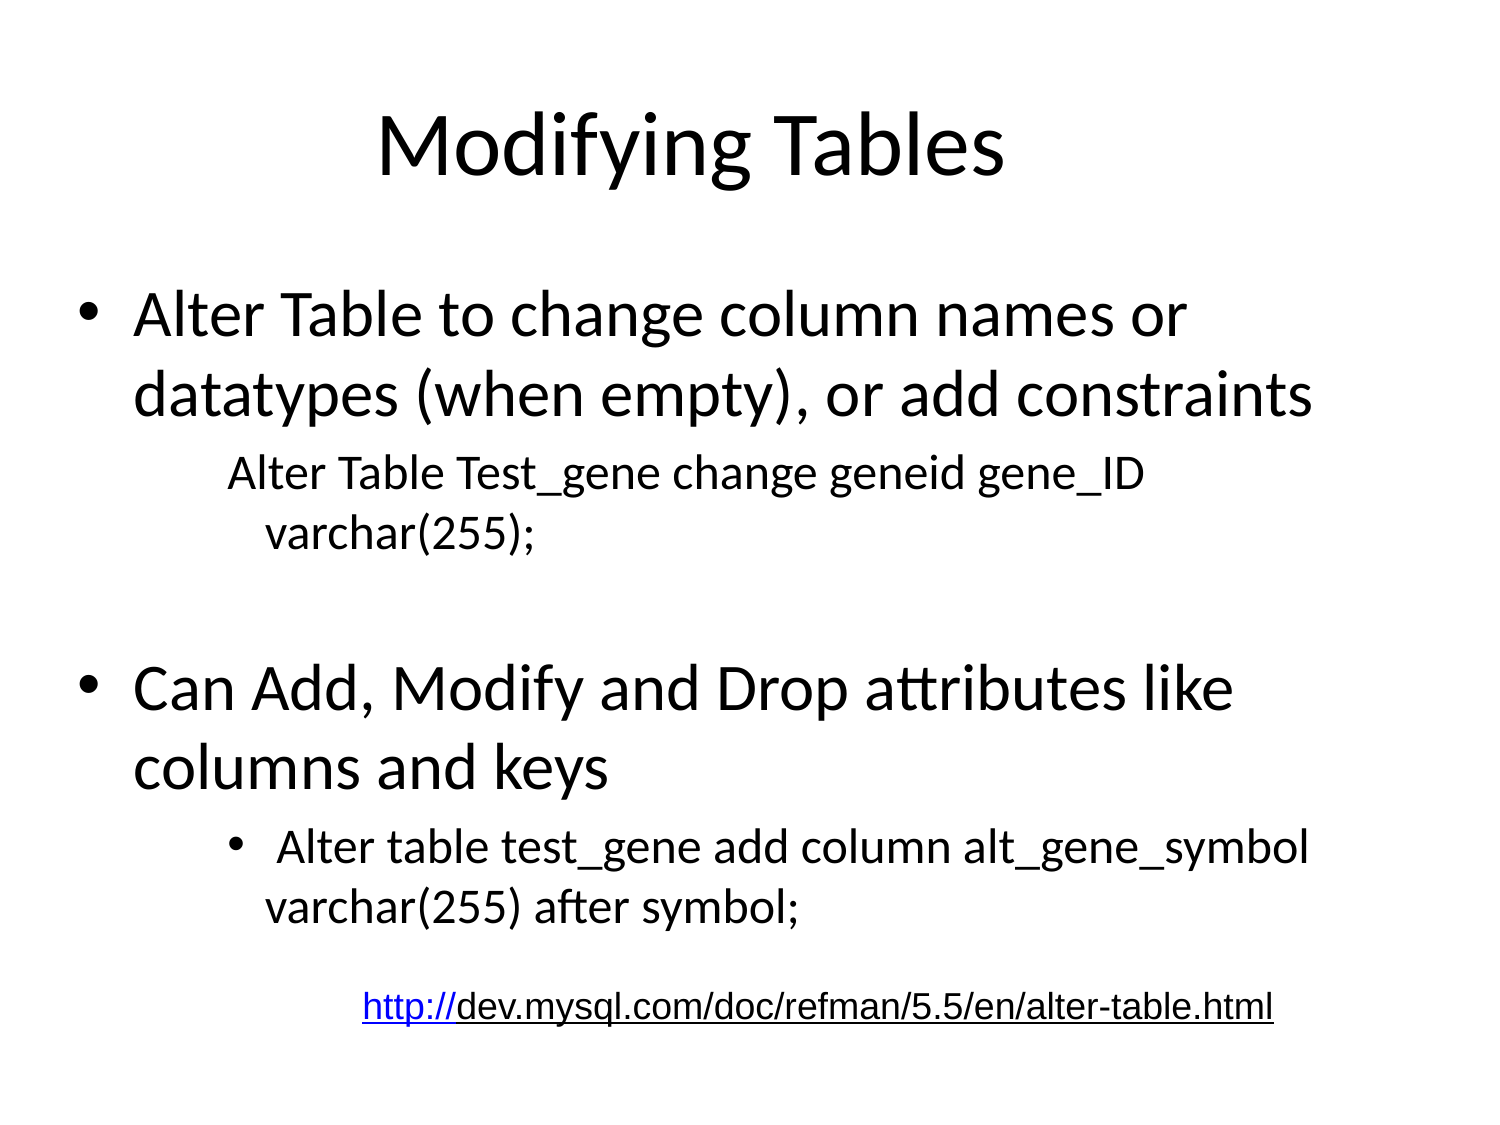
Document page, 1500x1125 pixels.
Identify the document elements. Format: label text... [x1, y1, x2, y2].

title Modifying Tables [75, 45, 1425, 233]
text_box http://dev.mysql.com/doc/refman/5.5/en/alter-table.html [347, 974, 1300, 1035]
list Alter Table to change column names or datatypes (when empty), or add constraints Alter Table Test_gene change geneid gene_ID varchar(255); Can Add, Modify and Drop attributes like columns and keys Alter table test_gene add column alt_gene_symbol varchar(255) after symbol; [62, 262, 1413, 1006]
